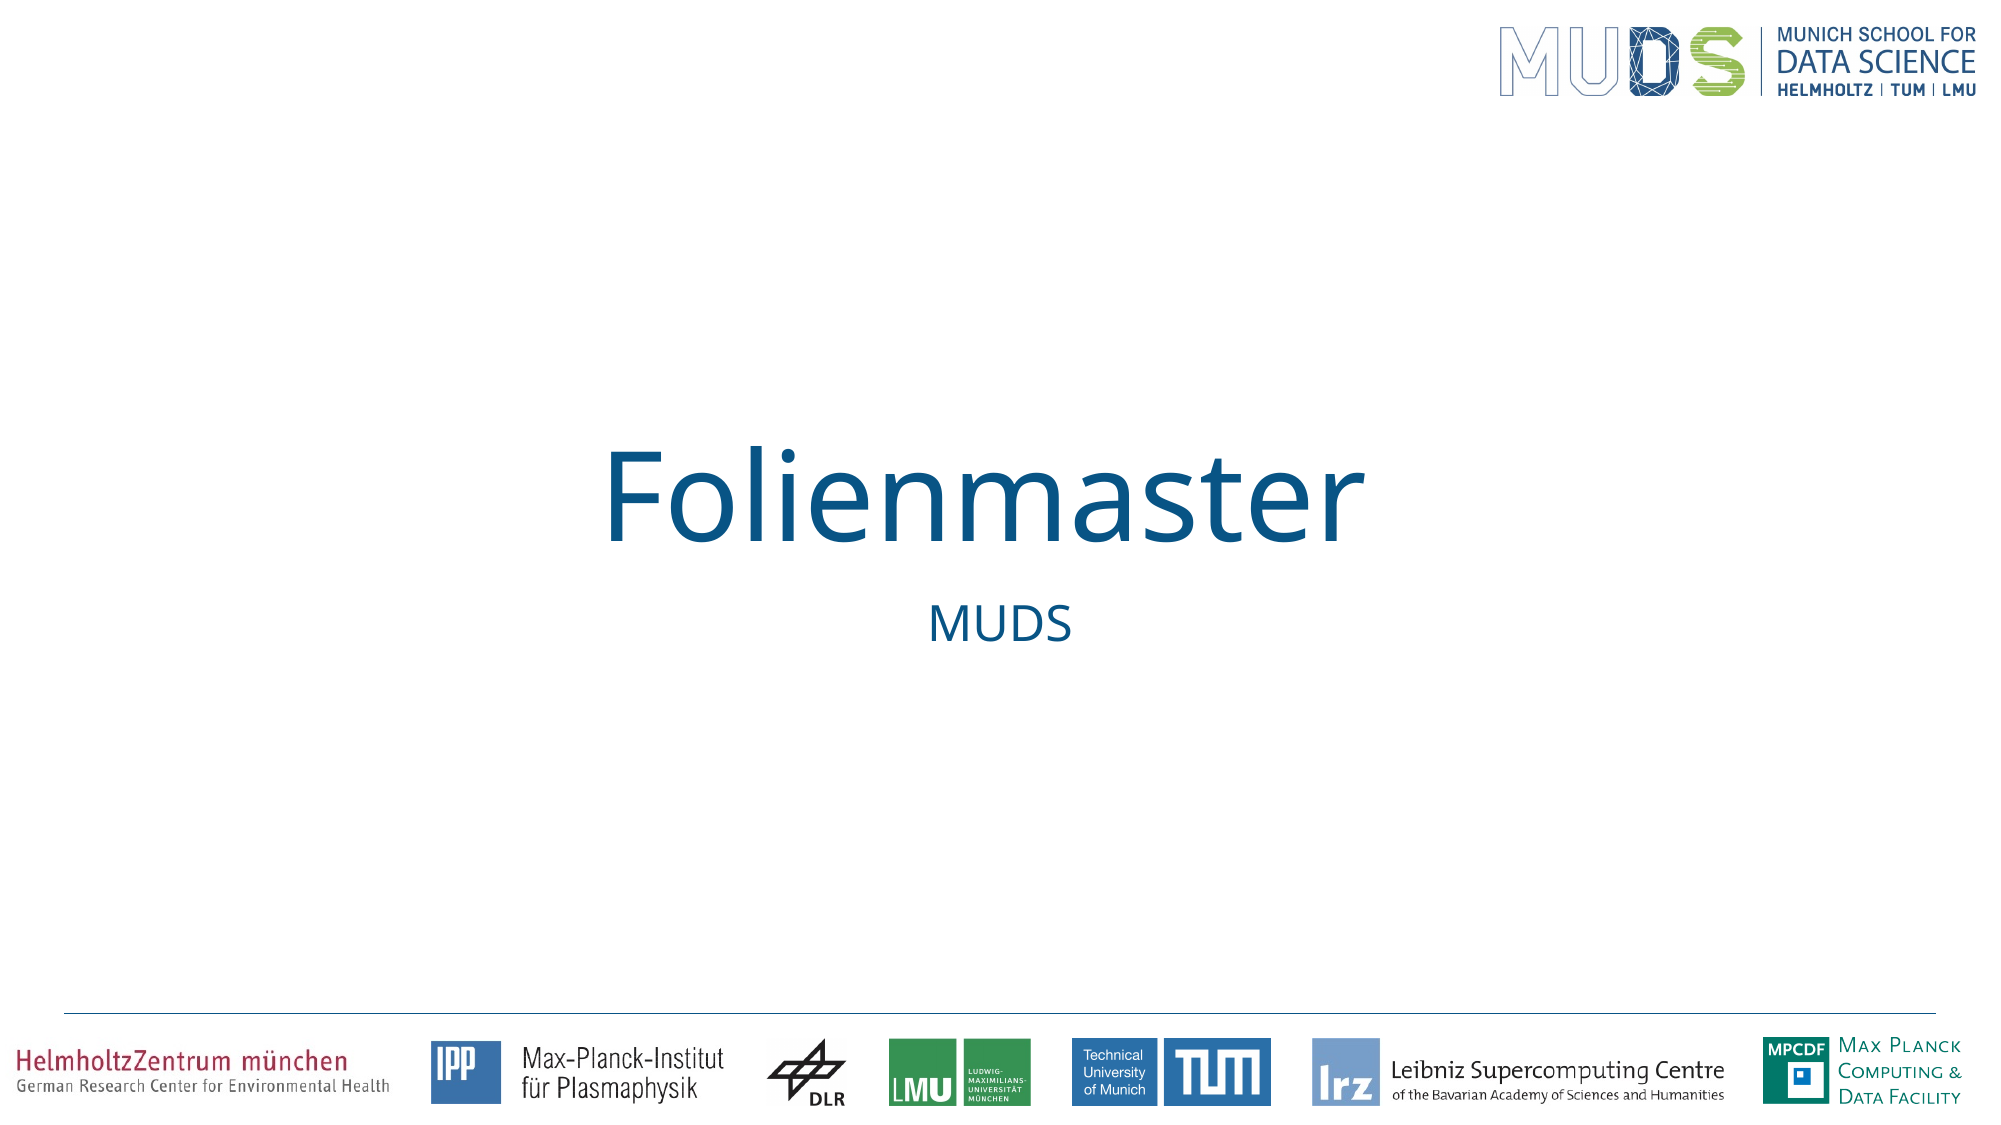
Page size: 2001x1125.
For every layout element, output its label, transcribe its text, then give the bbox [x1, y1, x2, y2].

picture [1500, 26, 1976, 96]
picture [889, 1038, 1031, 1106]
picture [1312, 1038, 1724, 1106]
picture [766, 1038, 847, 1106]
picture [1072, 1038, 1271, 1106]
picture [5, 1037, 397, 1105]
picture [1763, 1037, 1962, 1104]
title Folienmaster [249, 184, 1750, 576]
picture [431, 1040, 724, 1104]
subtitle MUDS [249, 590, 1750, 863]
